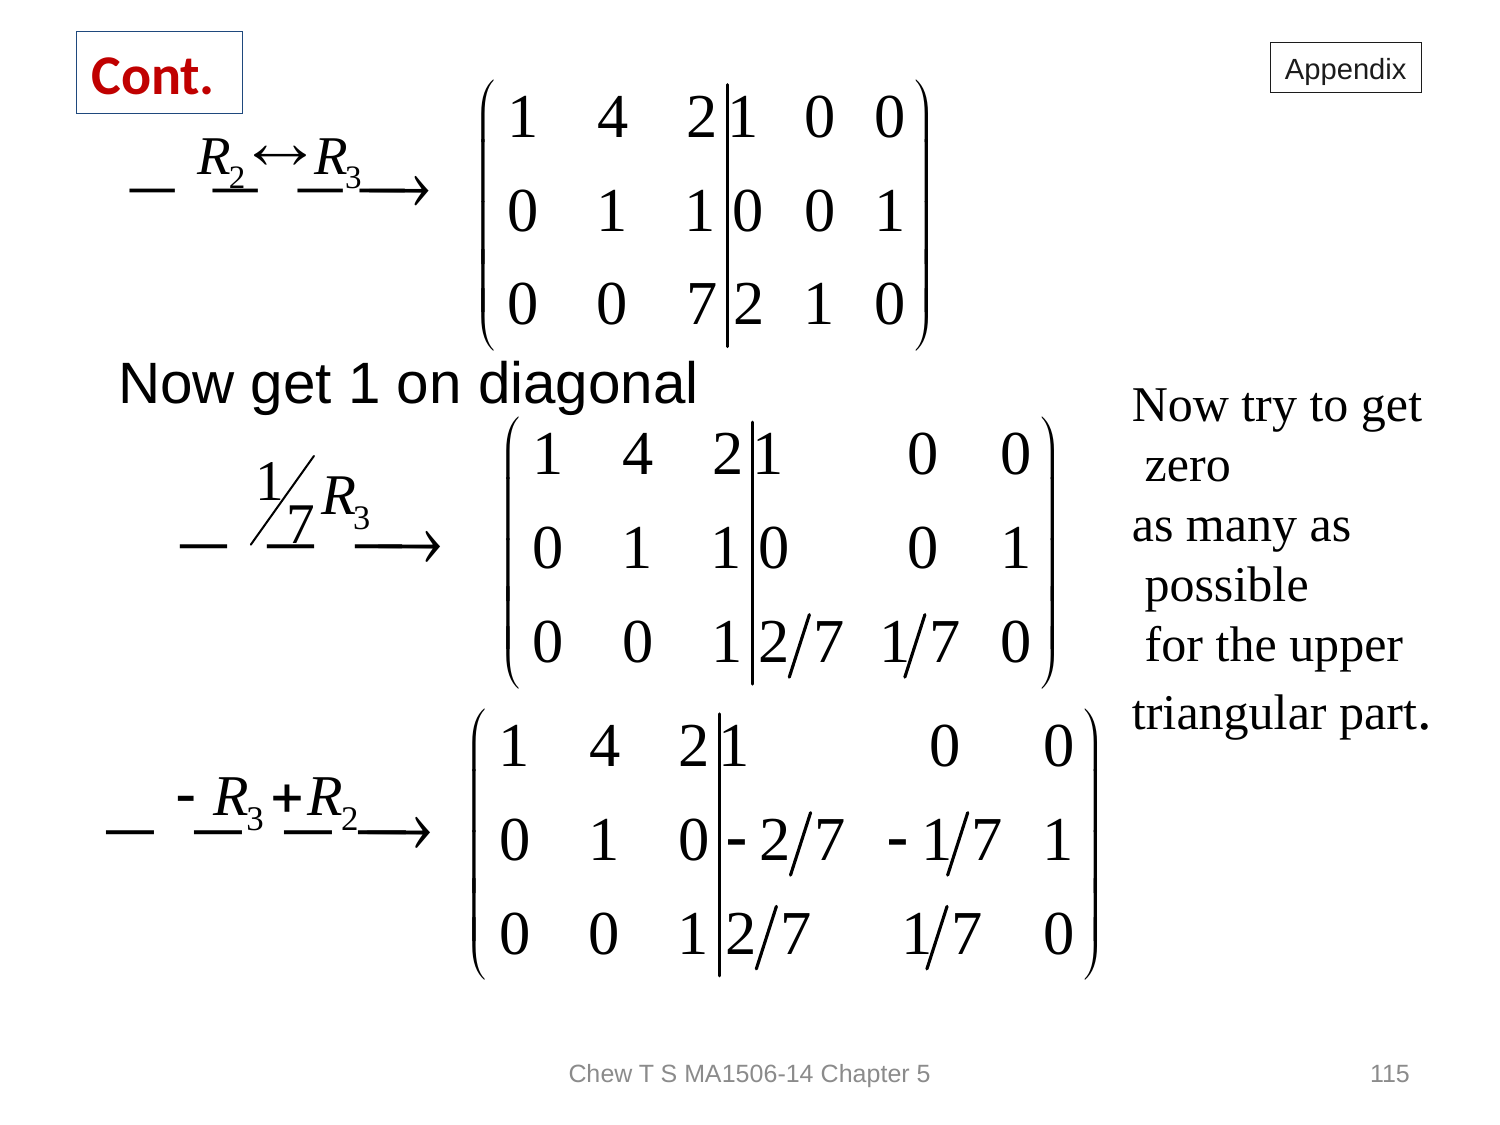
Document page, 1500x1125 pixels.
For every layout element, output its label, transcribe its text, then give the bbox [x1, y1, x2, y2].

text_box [112, 124, 451, 222]
slide_number 115 [1074, 1042, 1425, 1103]
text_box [466, 703, 1109, 986]
text_box Appendix [1270, 42, 1422, 93]
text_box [474, 74, 940, 357]
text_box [88, 762, 452, 866]
footer Chew T S MA1506-14 Chapter 5 [512, 1042, 988, 1103]
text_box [162, 449, 463, 579]
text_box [499, 412, 1065, 694]
text_box Now get 1 on diagonal [103, 338, 715, 423]
text_box Now try to get zero as many as possible for the upper triangular part. [1116, 363, 1448, 749]
title Cont. [76, 31, 243, 114]
